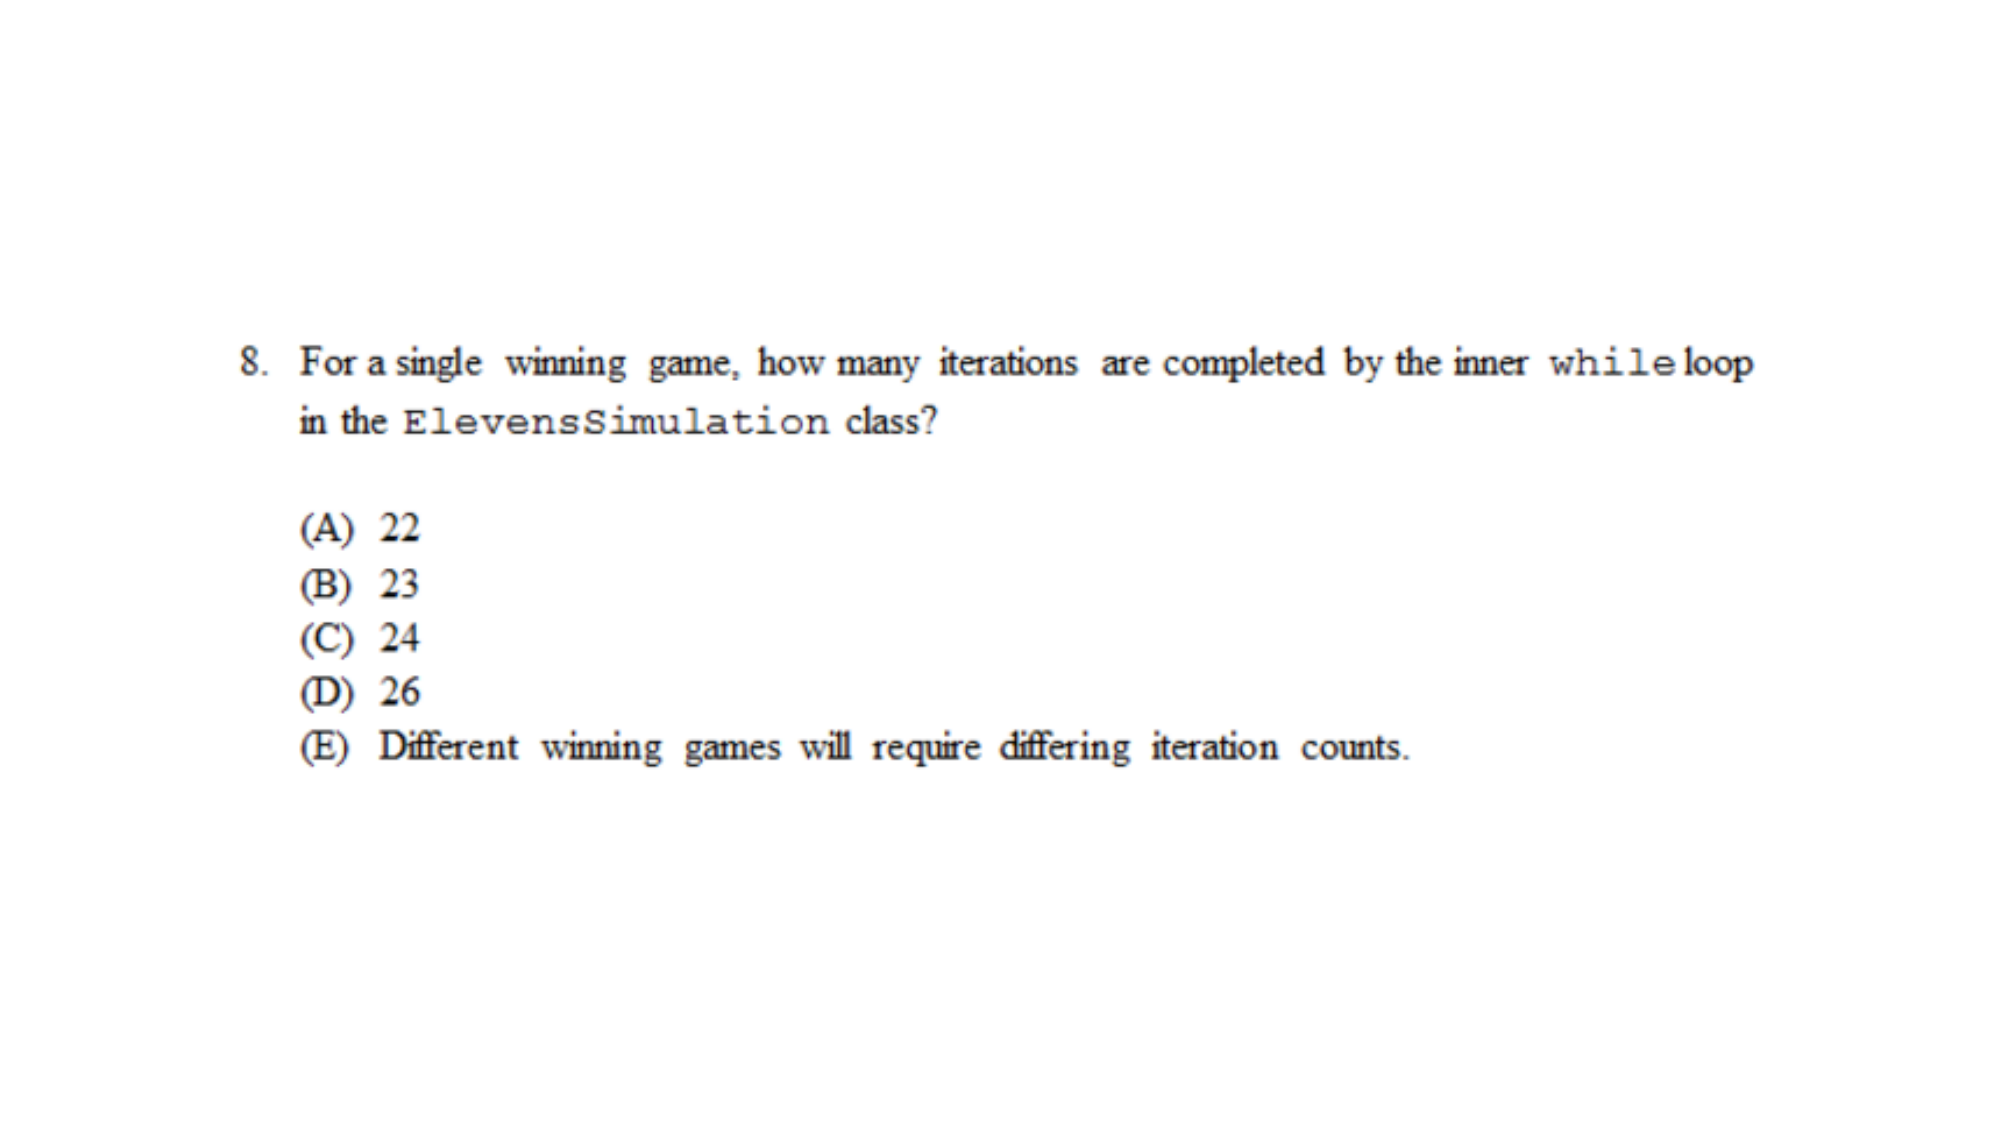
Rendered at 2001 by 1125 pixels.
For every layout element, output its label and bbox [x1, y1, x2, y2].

picture [226, 332, 1774, 793]
